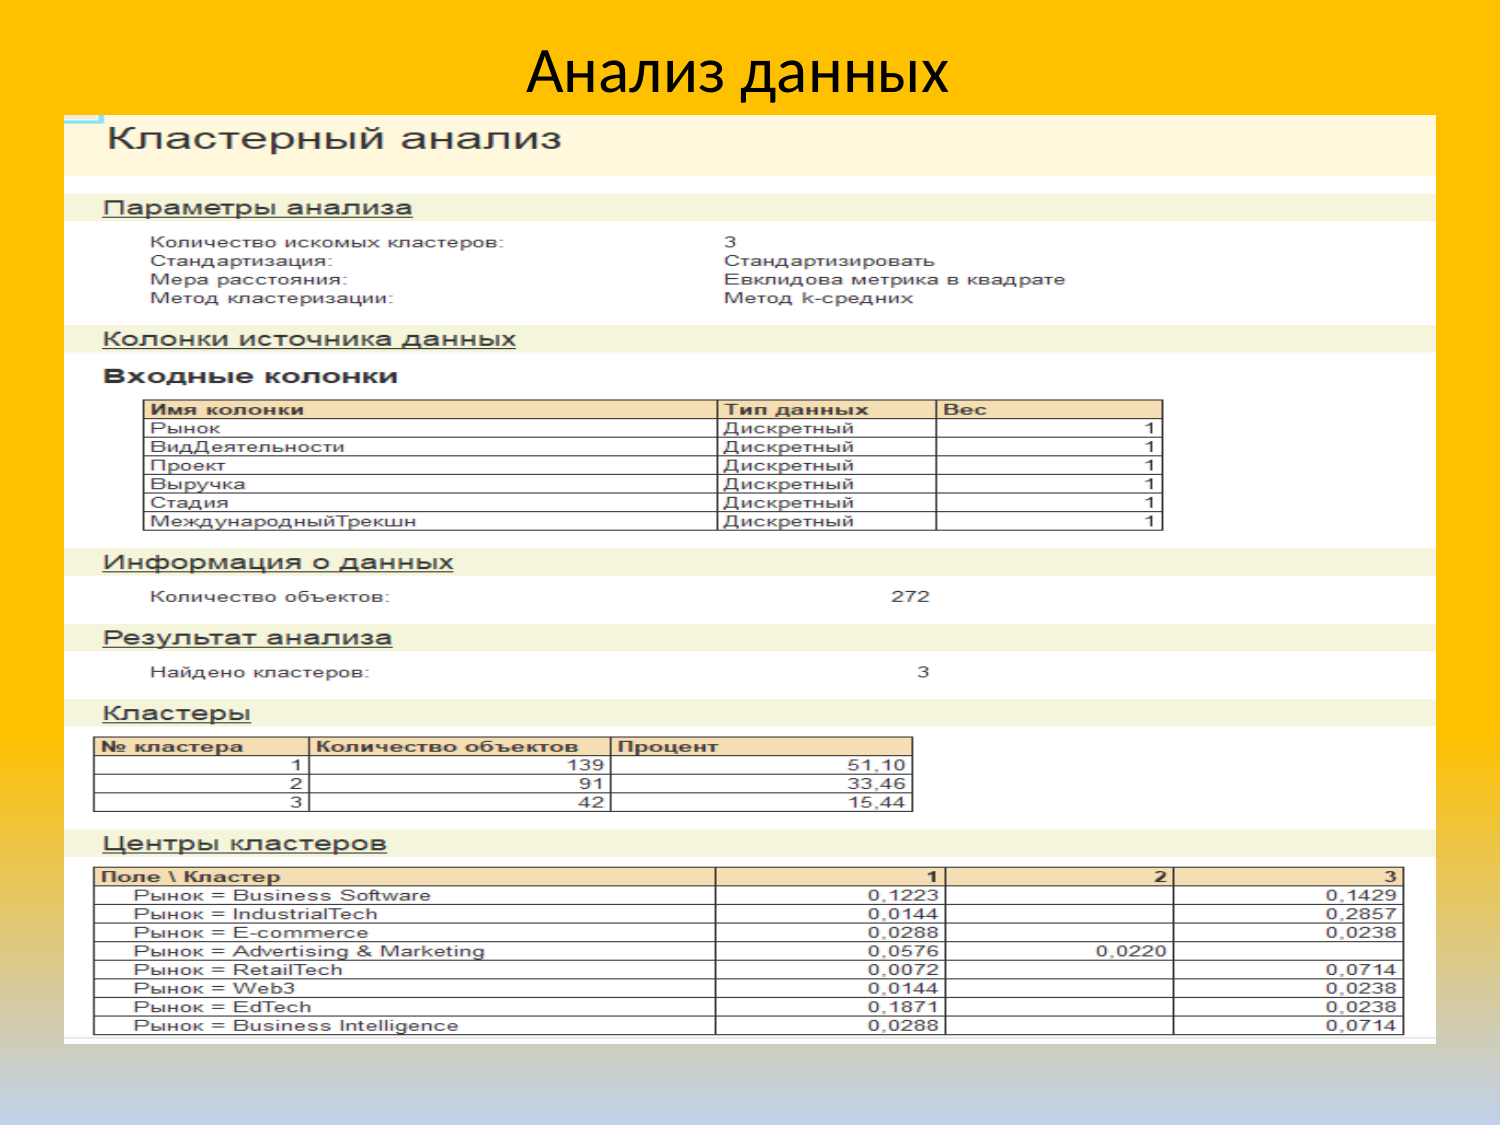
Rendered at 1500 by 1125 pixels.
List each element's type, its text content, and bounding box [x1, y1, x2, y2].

picture [64, 115, 1436, 1044]
title Анализ данных [183, 19, 1294, 113]
